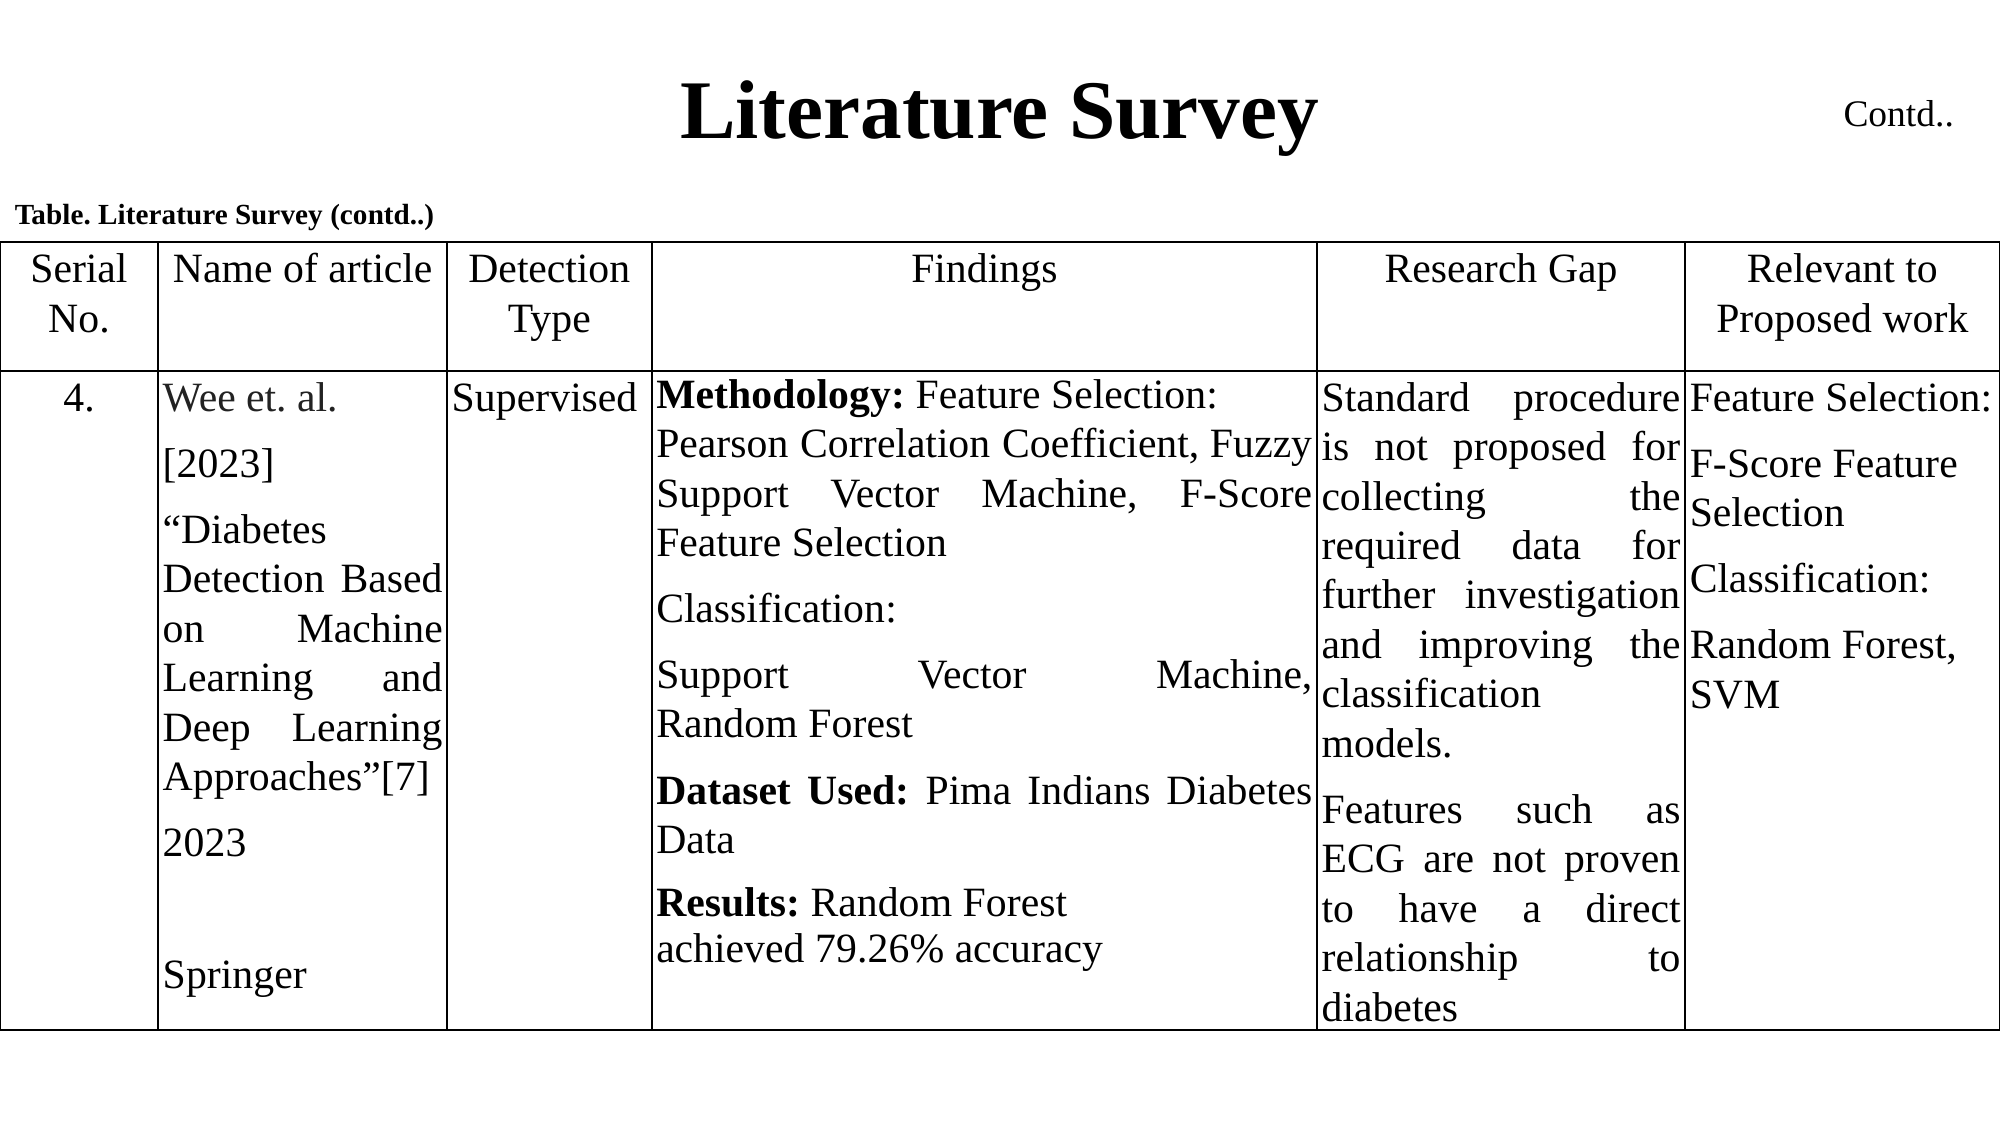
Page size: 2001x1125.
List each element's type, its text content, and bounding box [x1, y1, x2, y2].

table_cell Wee et. al. [2023] “Diabetes Detection Based on Machine Learning and Deep Learning Approaches”[7] 2023 Springer [159, 372, 446, 1029]
text_box Table. Literature Survey (contd..) [0, 188, 452, 238]
text_box Contd.. [1828, 81, 1970, 142]
table_cell Methodology: Feature Selection: Pearson Correlation Coefficient, Fuzzy Support Vector Machine, F-Score Feature Selection Classification: Support Vector Machine, Random Forest Dataset Used: Pima Indians Diabetes Data Results: Random Forest achieved 79.26% accuracy [653, 372, 1316, 1029]
table_header Detection Type [448, 243, 651, 370]
table_cell 4. [1, 372, 157, 1029]
table_header Research Gap [1318, 243, 1684, 370]
table_cell Supervised [448, 372, 651, 1029]
table_cell Feature Selection: F-Score Feature Selection Classification: Random Forest, SVM [1686, 372, 1999, 1029]
table_header Relevant to Proposed work [1686, 243, 1999, 370]
table_header Findings [653, 243, 1316, 370]
table_cell Standard procedure is not proposed for collecting the required data for further investigation and improving the classification models. Features such as ECG are not proven to have a direct relationship to diabetes [1318, 372, 1684, 1029]
table_header Serial No. [1, 243, 157, 370]
title Literature Survey [137, 35, 1863, 189]
table_header Name of article [159, 243, 446, 370]
